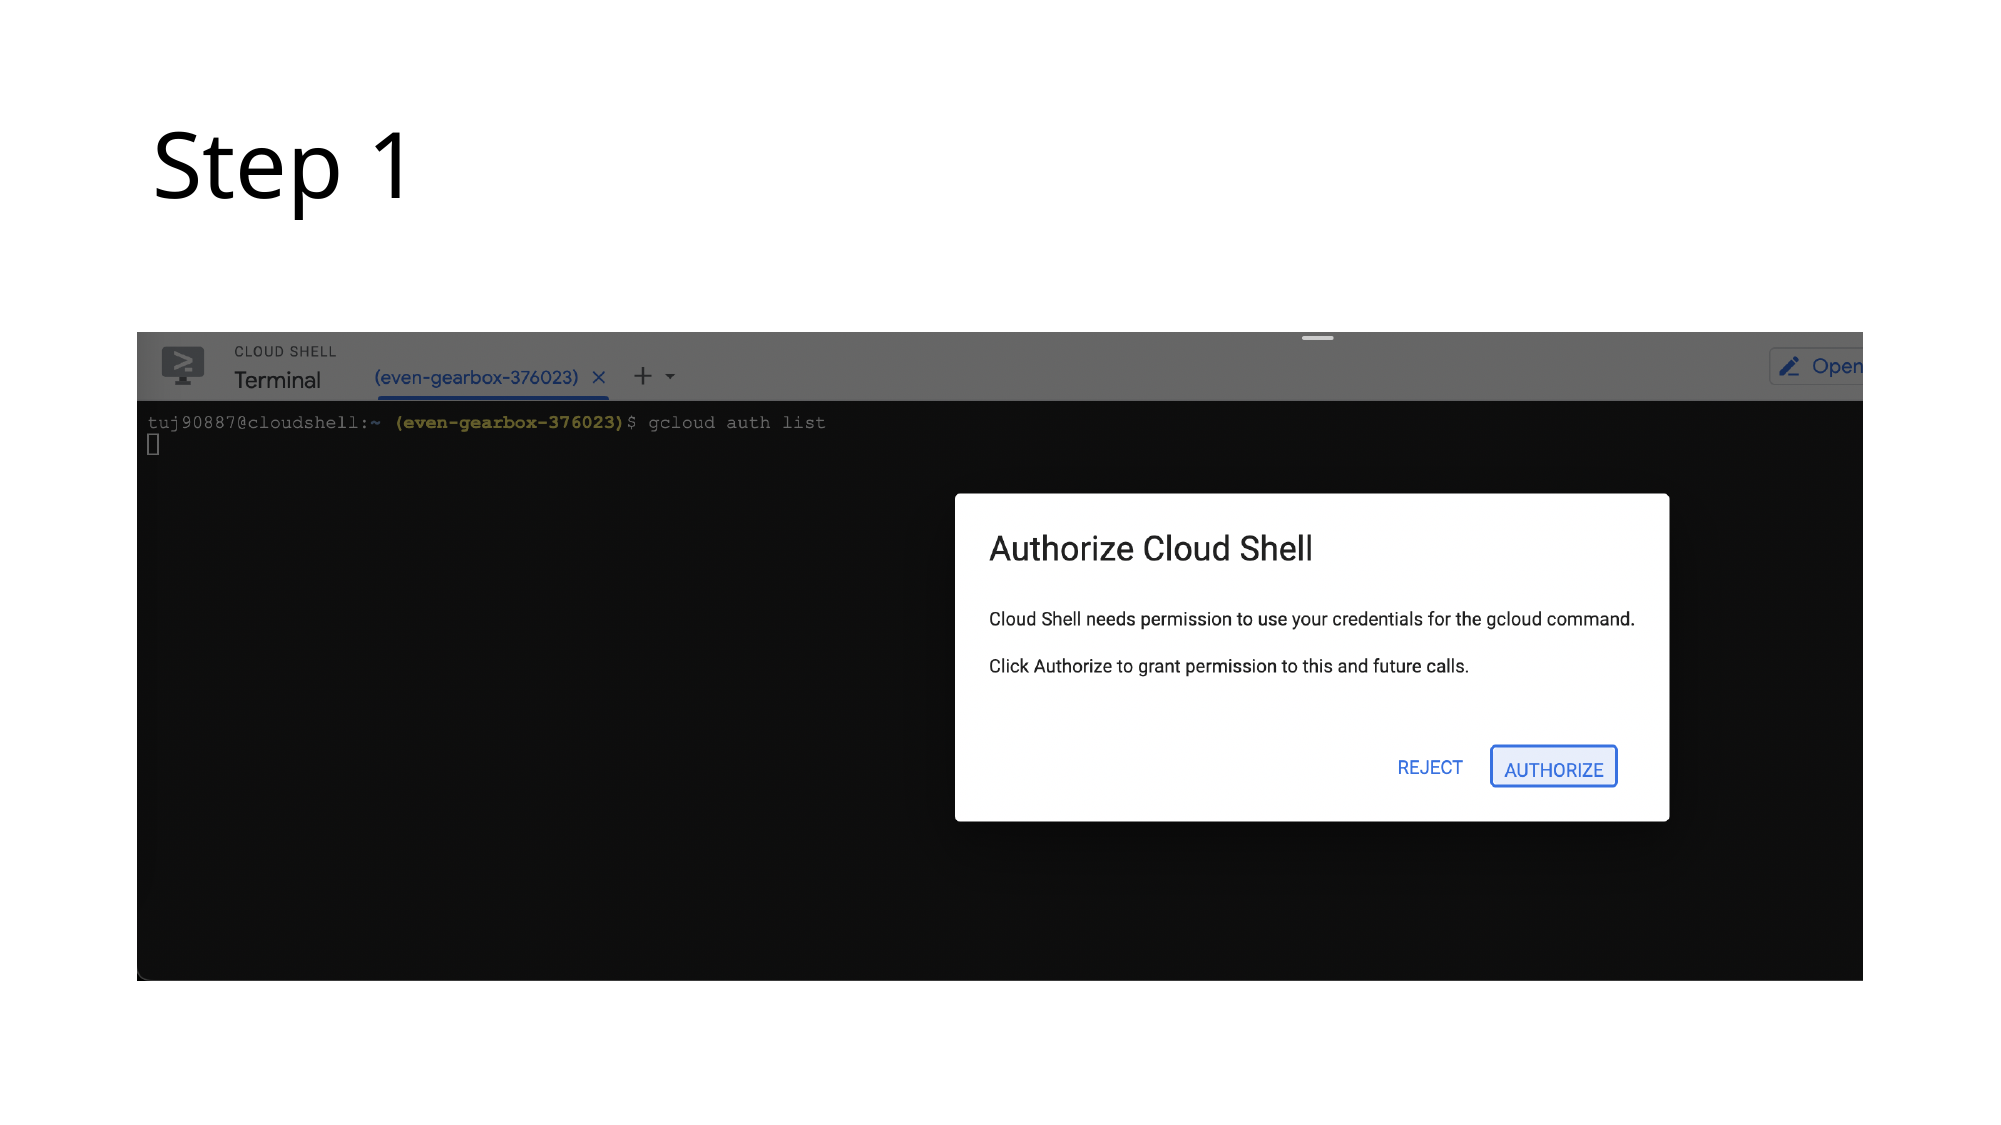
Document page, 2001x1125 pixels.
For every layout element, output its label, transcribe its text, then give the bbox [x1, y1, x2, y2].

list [137, 331, 1863, 981]
title Step 1 [137, 59, 1863, 278]
